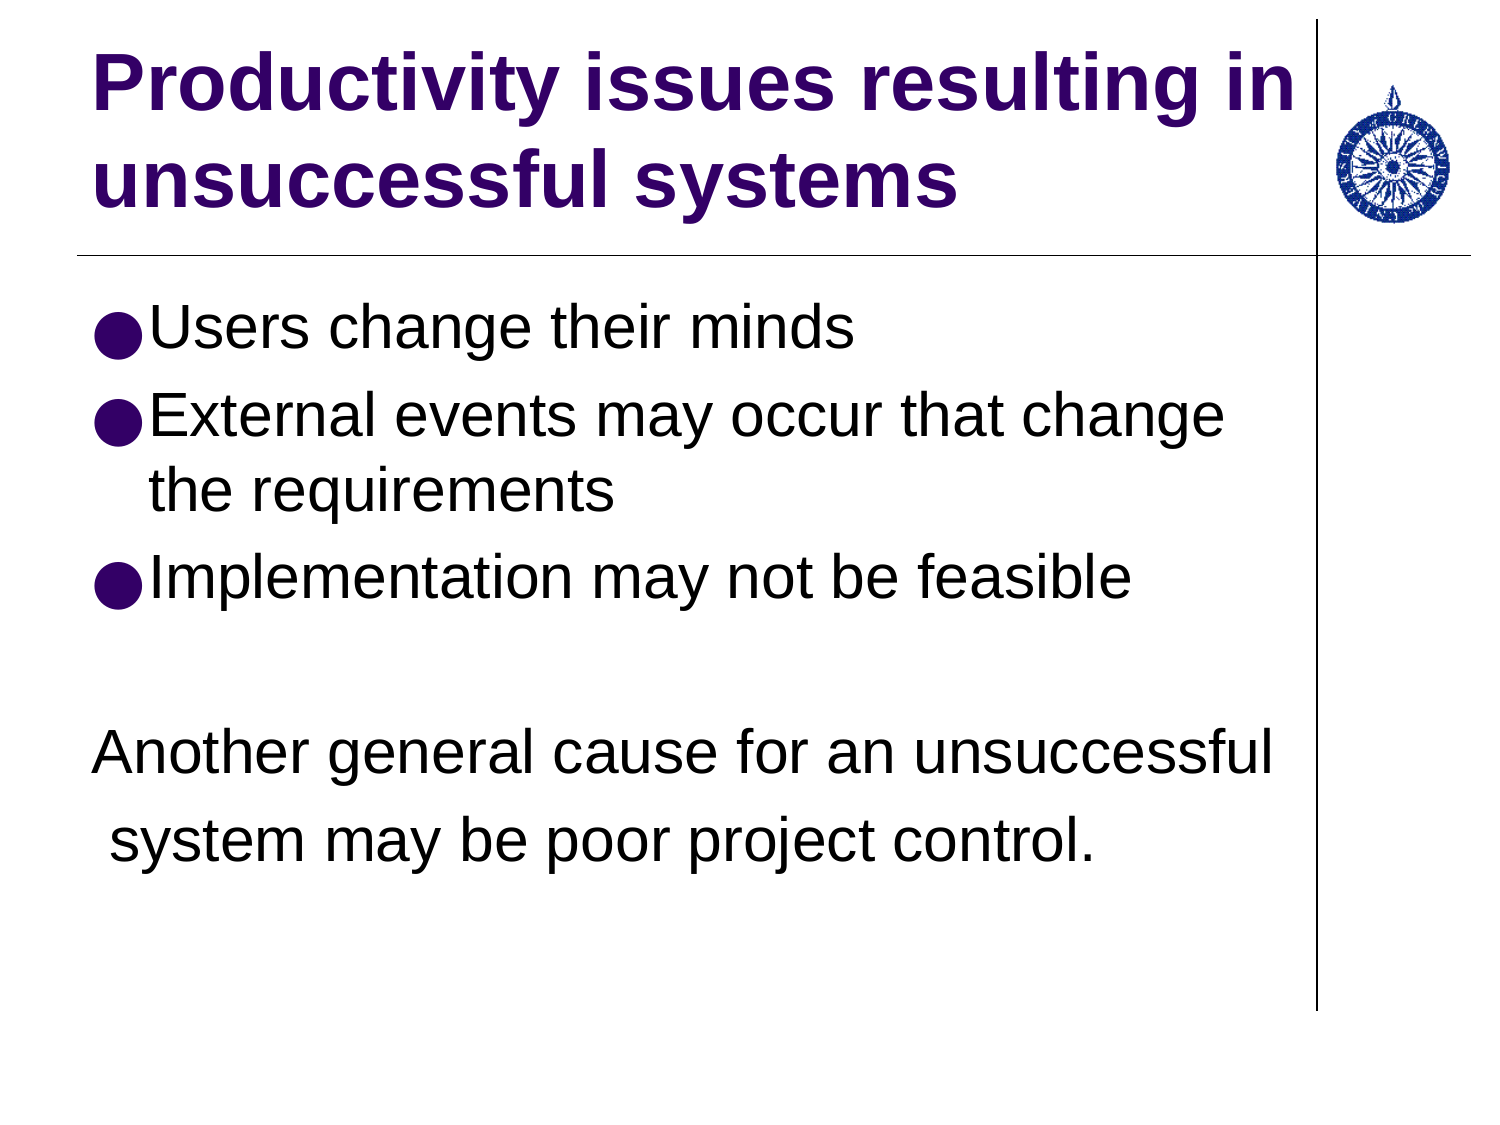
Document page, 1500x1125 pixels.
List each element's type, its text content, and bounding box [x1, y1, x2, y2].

title Productivity issues resulting in unsuccessful systems [76, 19, 1315, 232]
picture [1328, 78, 1463, 255]
list Users change their minds External events may occur that change the requirements Implementation may not be feasible Another general cause for an unsuccessful system may be poor project control. [76, 278, 1319, 1003]
